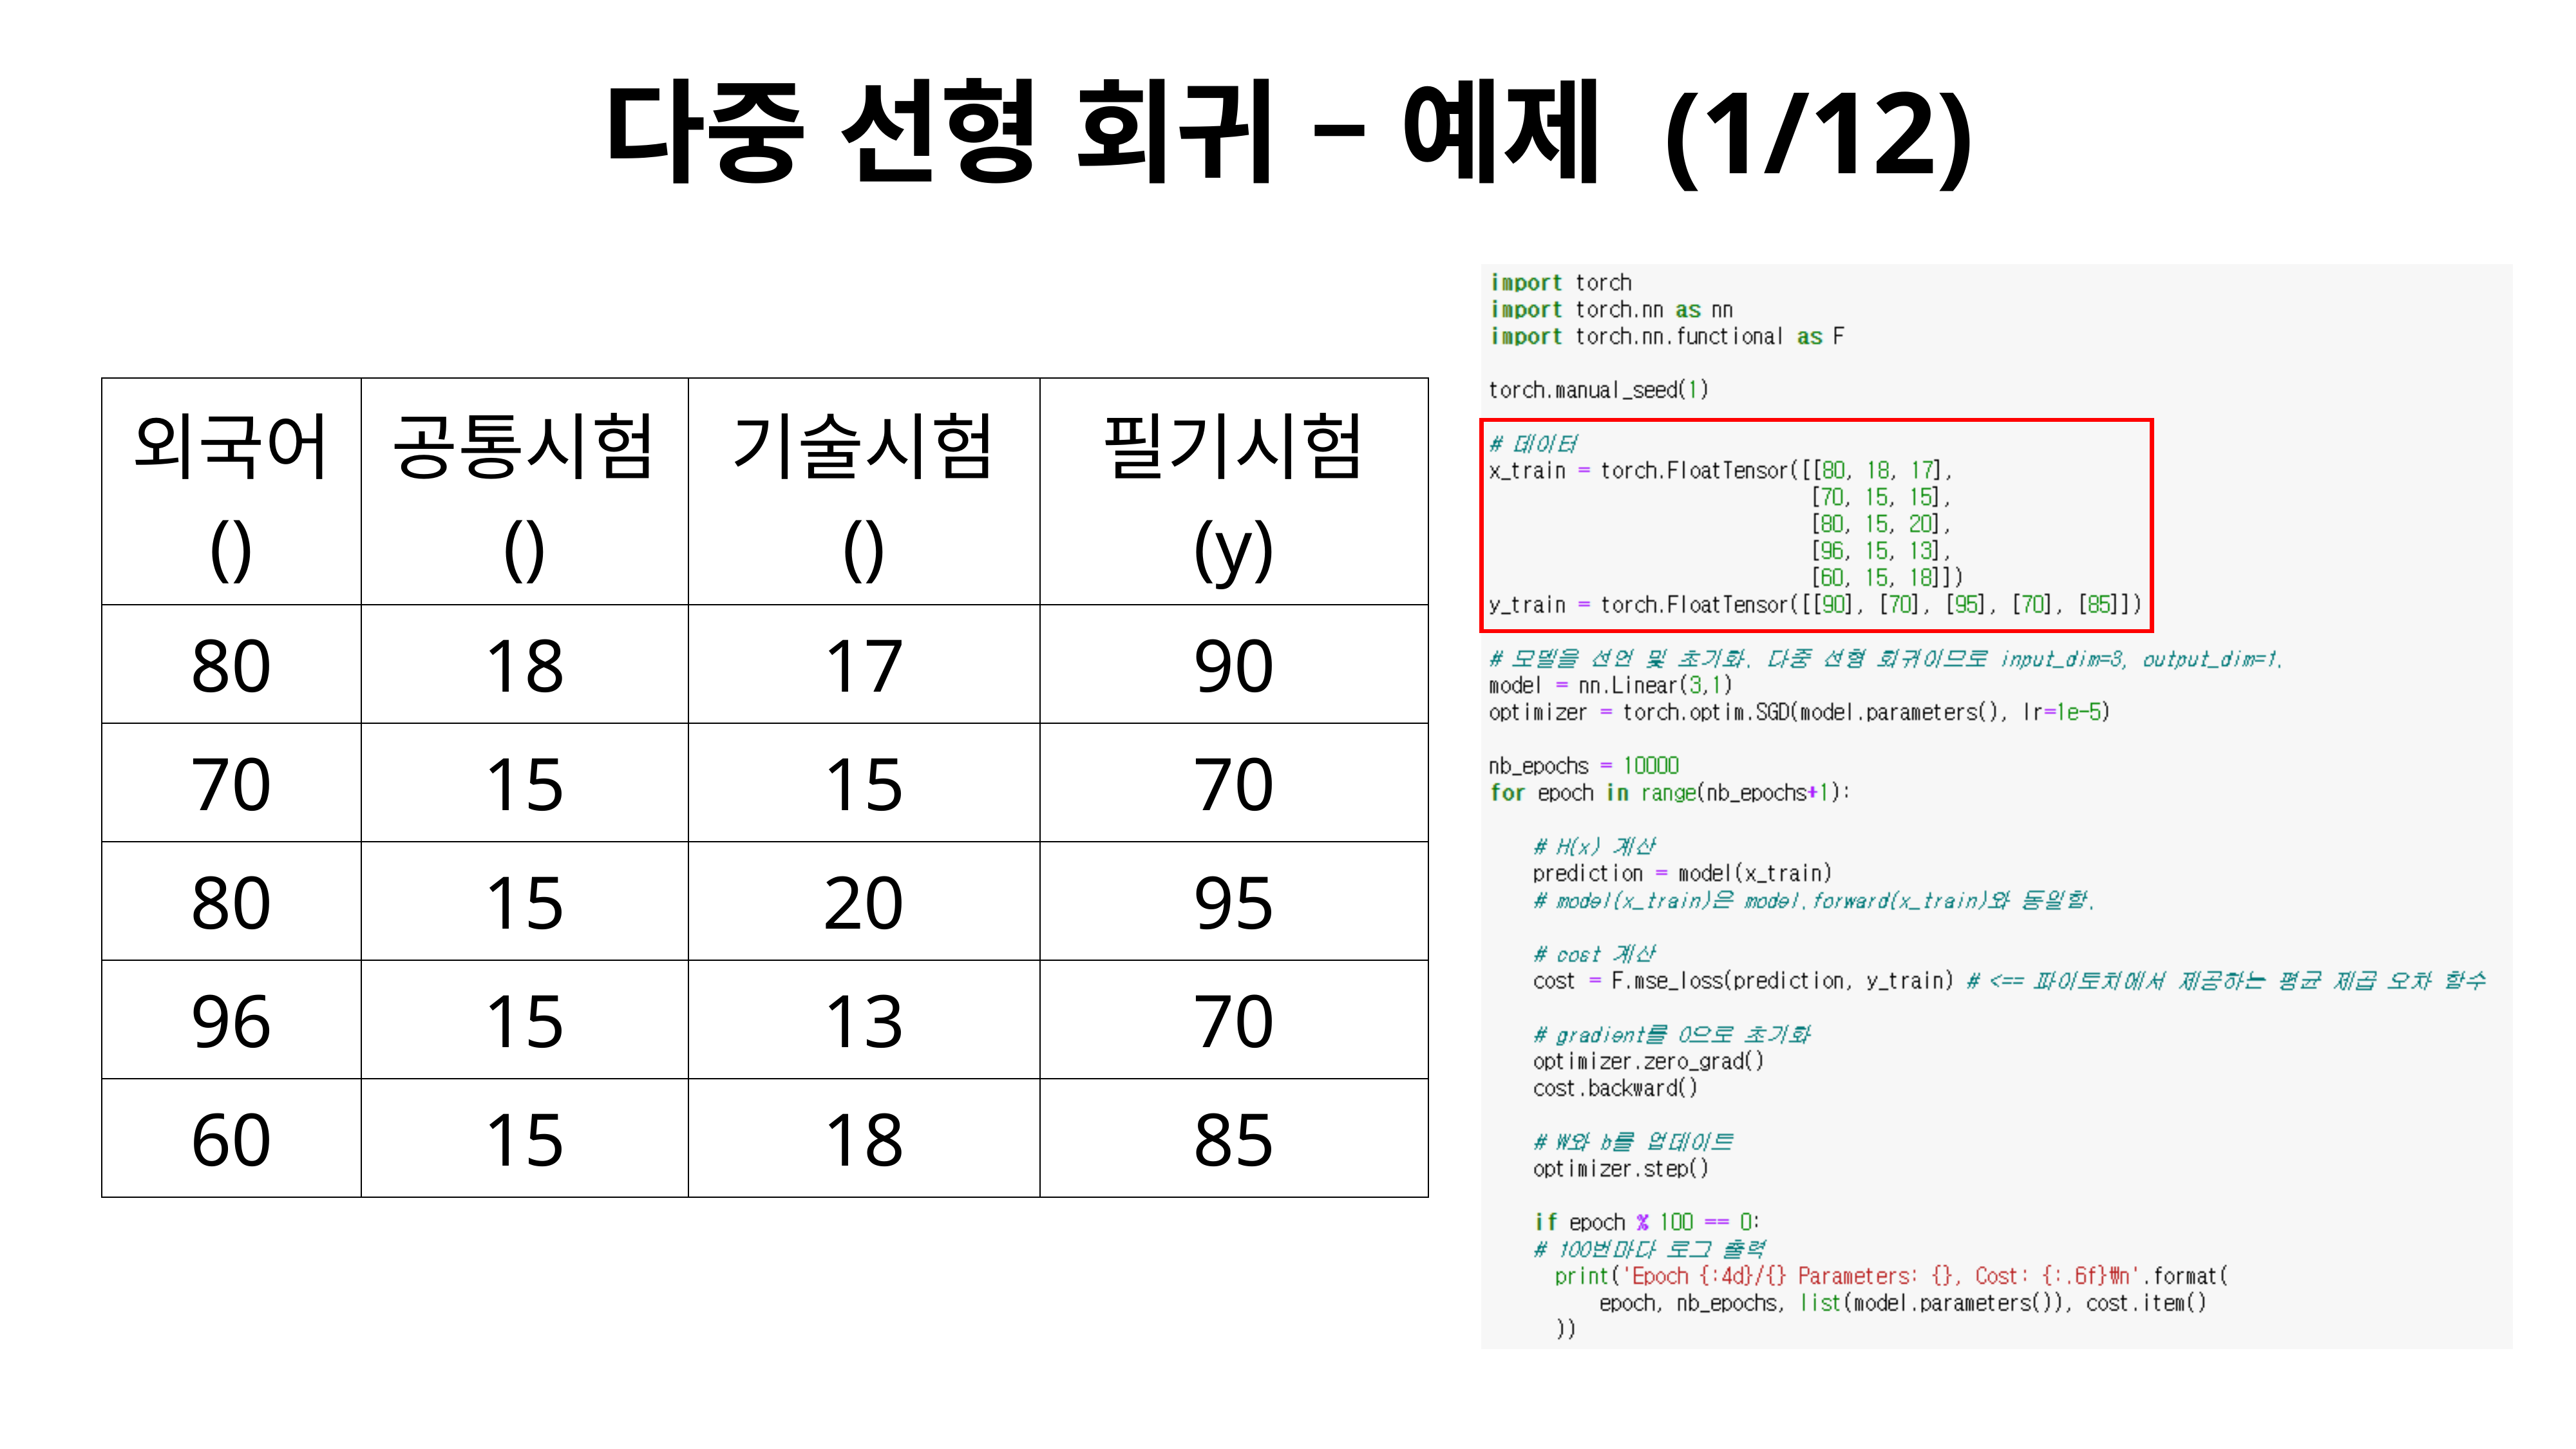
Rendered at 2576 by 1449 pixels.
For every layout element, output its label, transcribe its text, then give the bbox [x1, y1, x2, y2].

title 다중 선형 회귀 – 예제 (1/12) [128, 81, 2448, 265]
picture [1481, 264, 2513, 1349]
